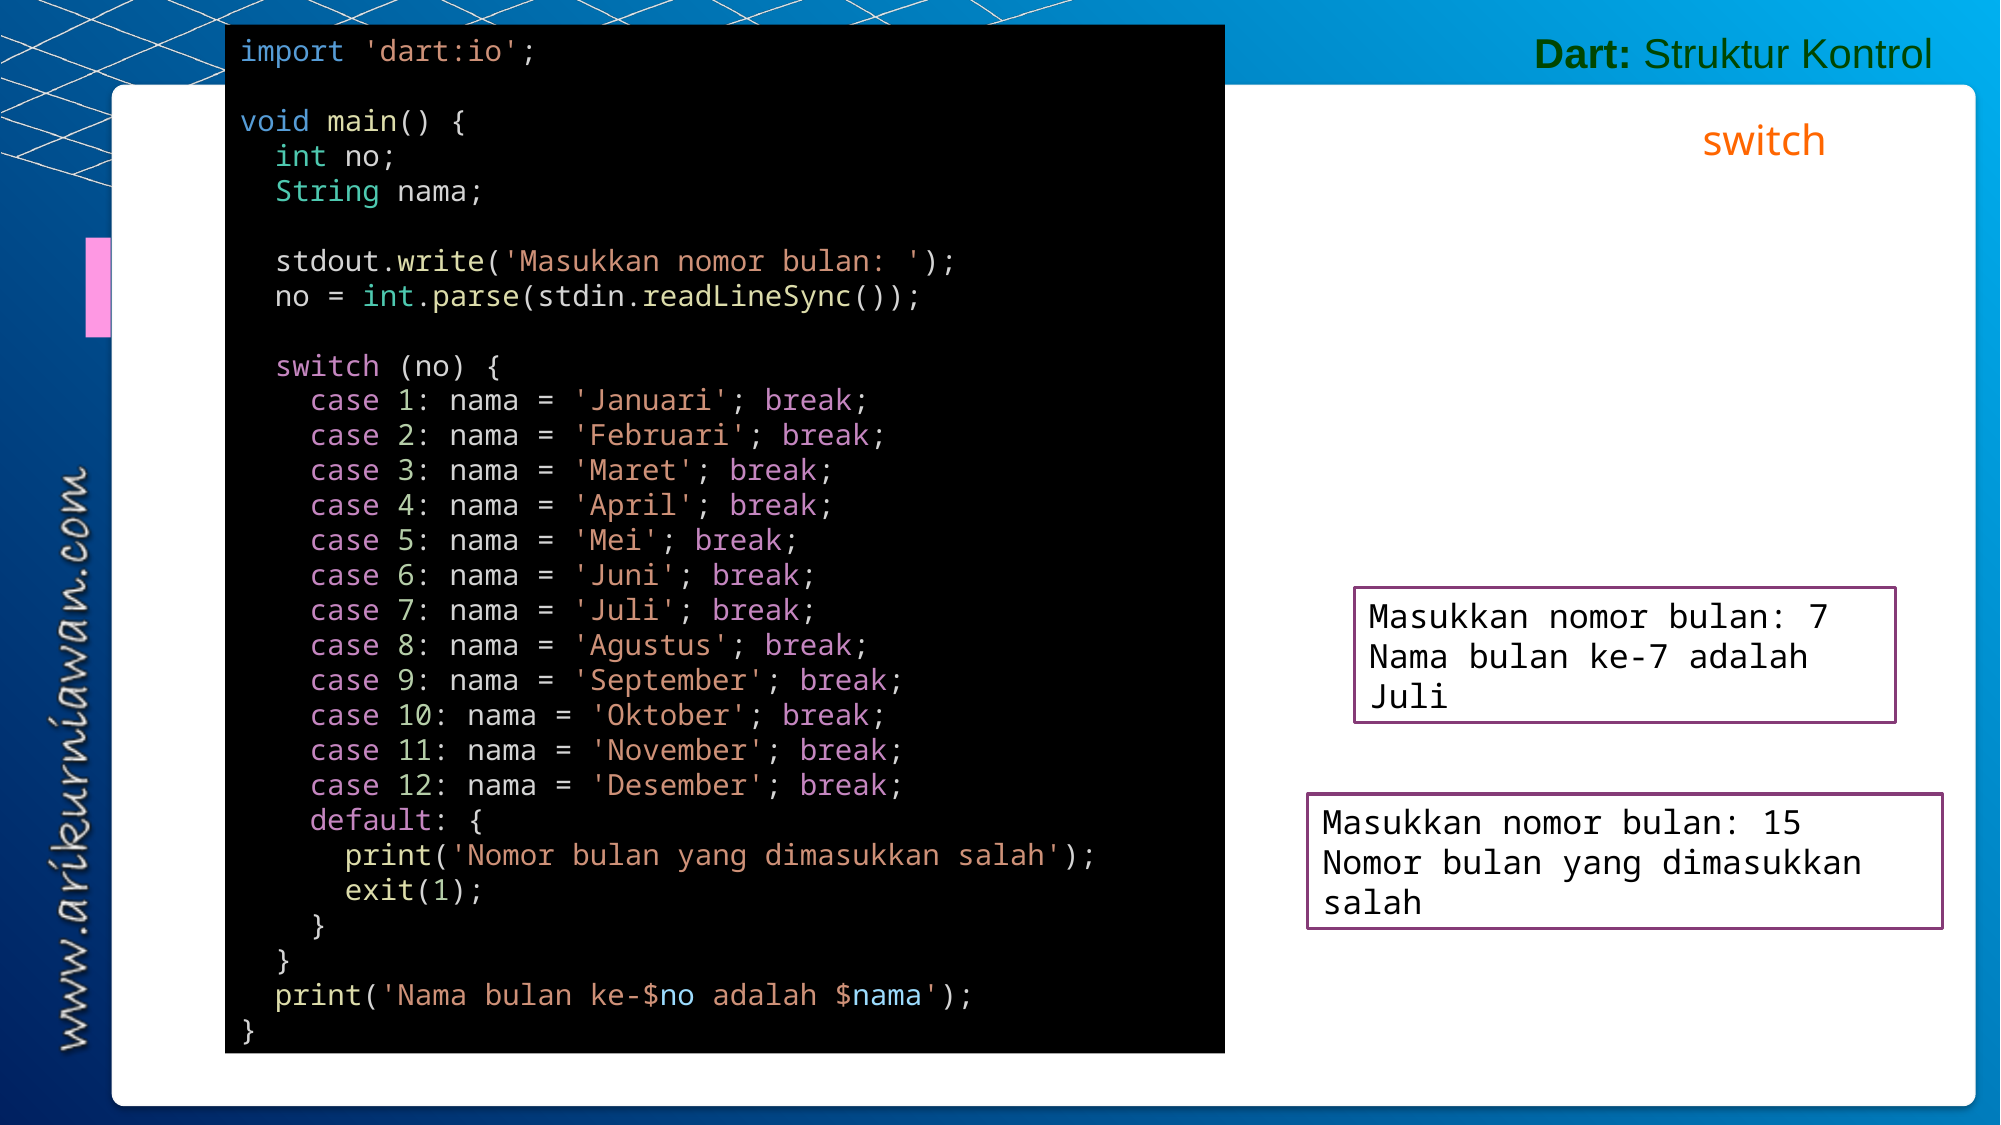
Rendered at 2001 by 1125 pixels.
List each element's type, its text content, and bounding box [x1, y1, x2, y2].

text_box switch [1687, 106, 2000, 172]
text_box Masukkan nomor bulan: 7 Nama bulan ke-7 adalah Juli [1352, 586, 1898, 724]
picture [43, 437, 100, 1069]
text_box import 'dart:io'; void main() { int no; String nama; stdout.write('Masukkan nomor bulan: '); no = int.parse(stdin.readLineSync()); switch (no) { case 1: nama = 'Januari'; break; case 2: nama = 'Februari'; break; case 3: nama = 'Maret'; break; case 4: nama = 'April'; break; case 5: nama = 'Mei'; break; case 6: nama = 'Juni'; break; case 7: nama = 'Juli'; break; case 8: nama = 'Agustus'; break; case 9: nama = 'September'; break; case 10: nama = 'Oktober'; break; case 11: nama = 'November'; break; case 12: nama = 'Desember'; break; default: { print('Nomor bulan yang dimasukkan salah'); exit(1); } } print('Nama bulan ke-$no adalah $nama'); } [225, 24, 1225, 1054]
text_box Dart: Struktur Kontrol [1093, 10, 1949, 84]
picture [2, 0, 775, 240]
text_box Masukkan nomor bulan: 15 Nomor bulan yang dimasukkan salah [1306, 792, 1944, 931]
